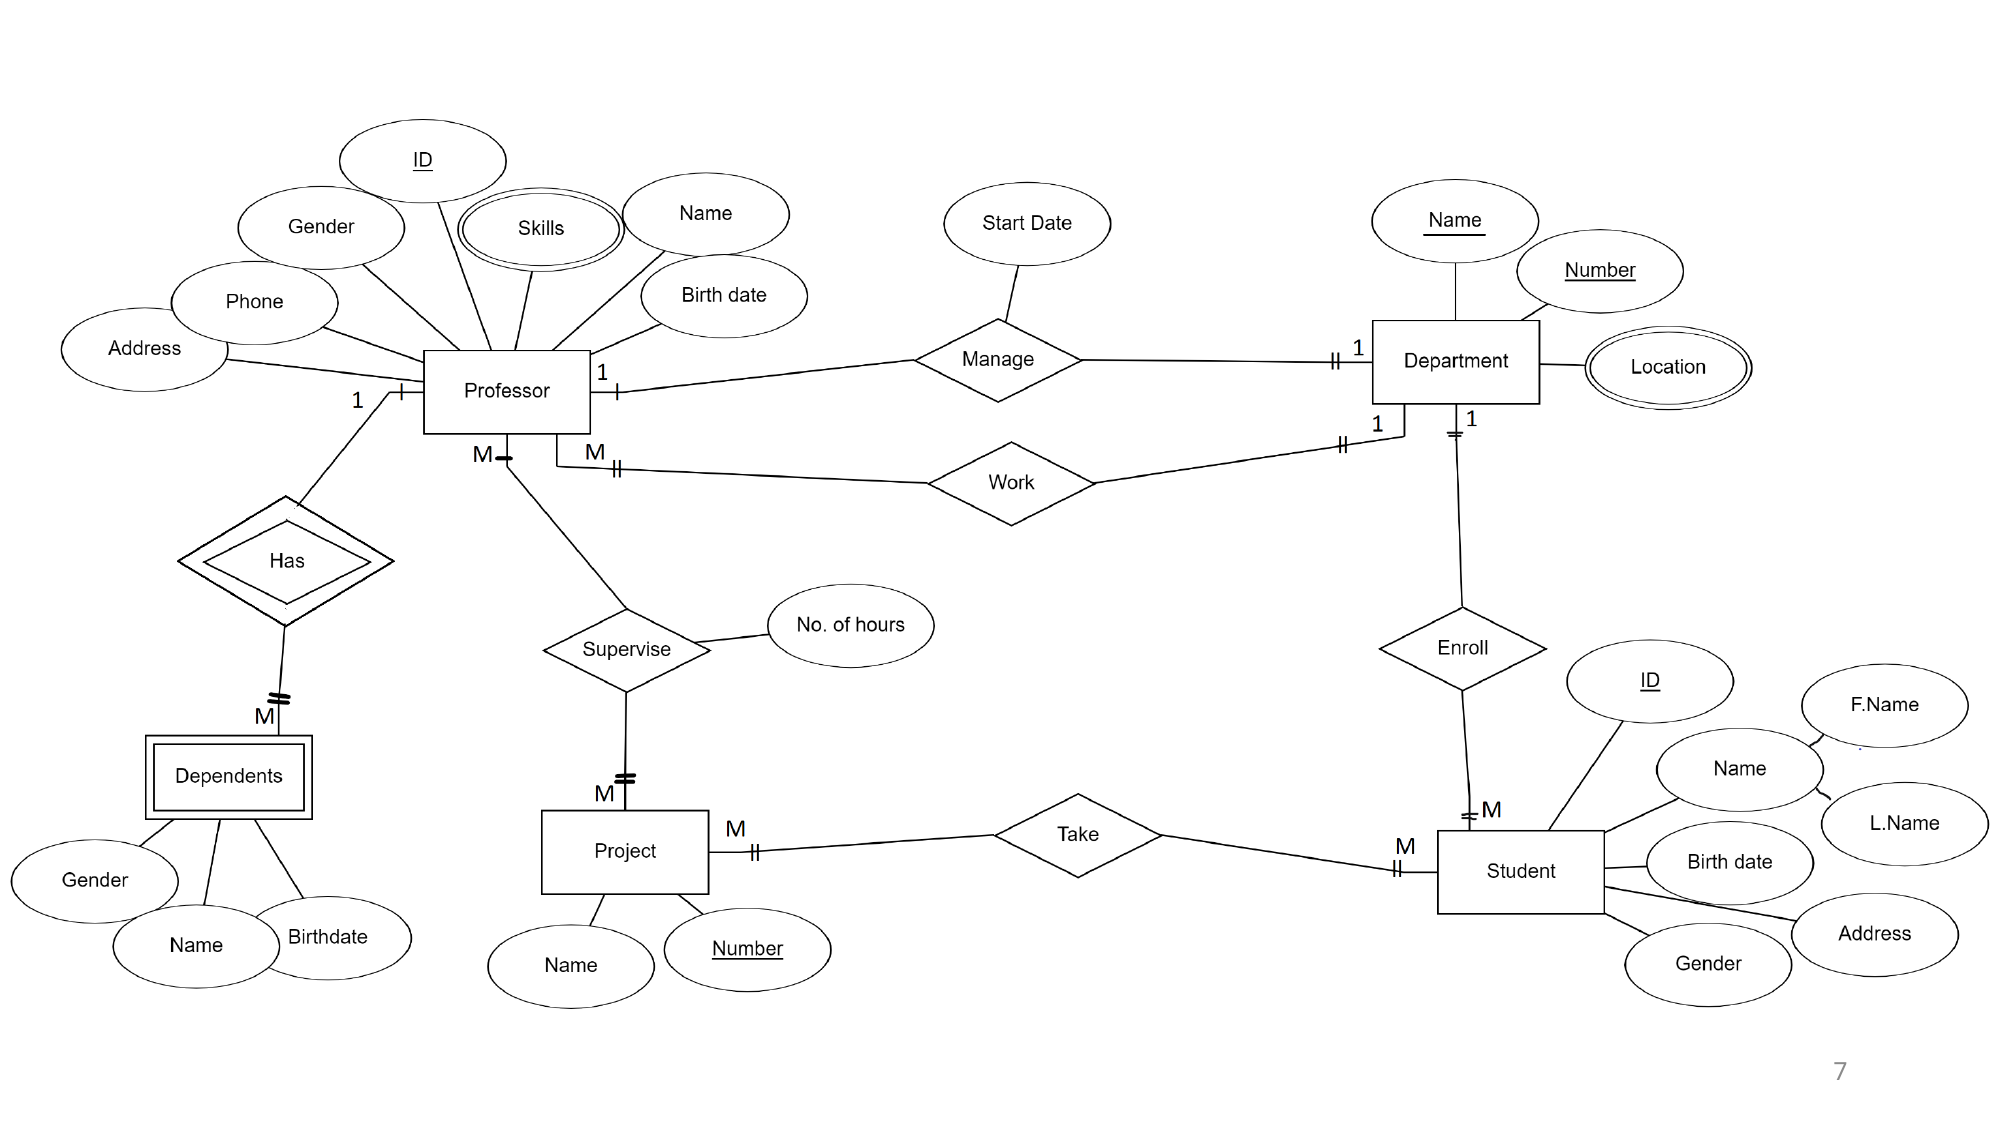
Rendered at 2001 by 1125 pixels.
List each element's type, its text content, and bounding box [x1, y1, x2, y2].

slide_number 7 [1412, 1042, 1863, 1103]
picture [0, 108, 2000, 1020]
